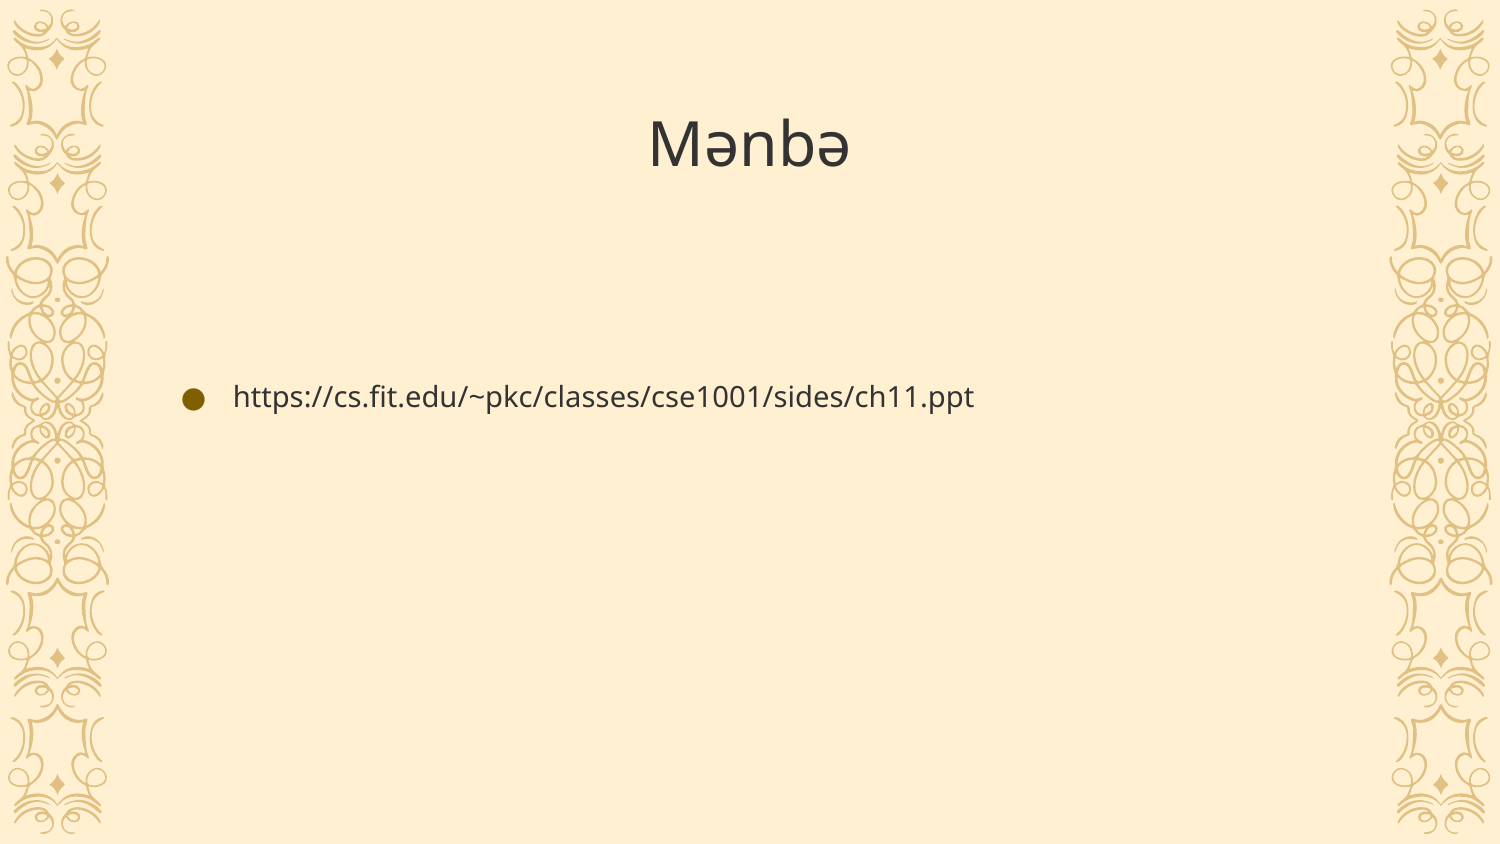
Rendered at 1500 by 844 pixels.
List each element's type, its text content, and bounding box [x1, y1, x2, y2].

subtitle https://cs.fit.edu/~pkc/classes/cse1001/sides/ch11.ppt [142, 358, 1010, 452]
title Mənbə [118, 88, 1382, 183]
